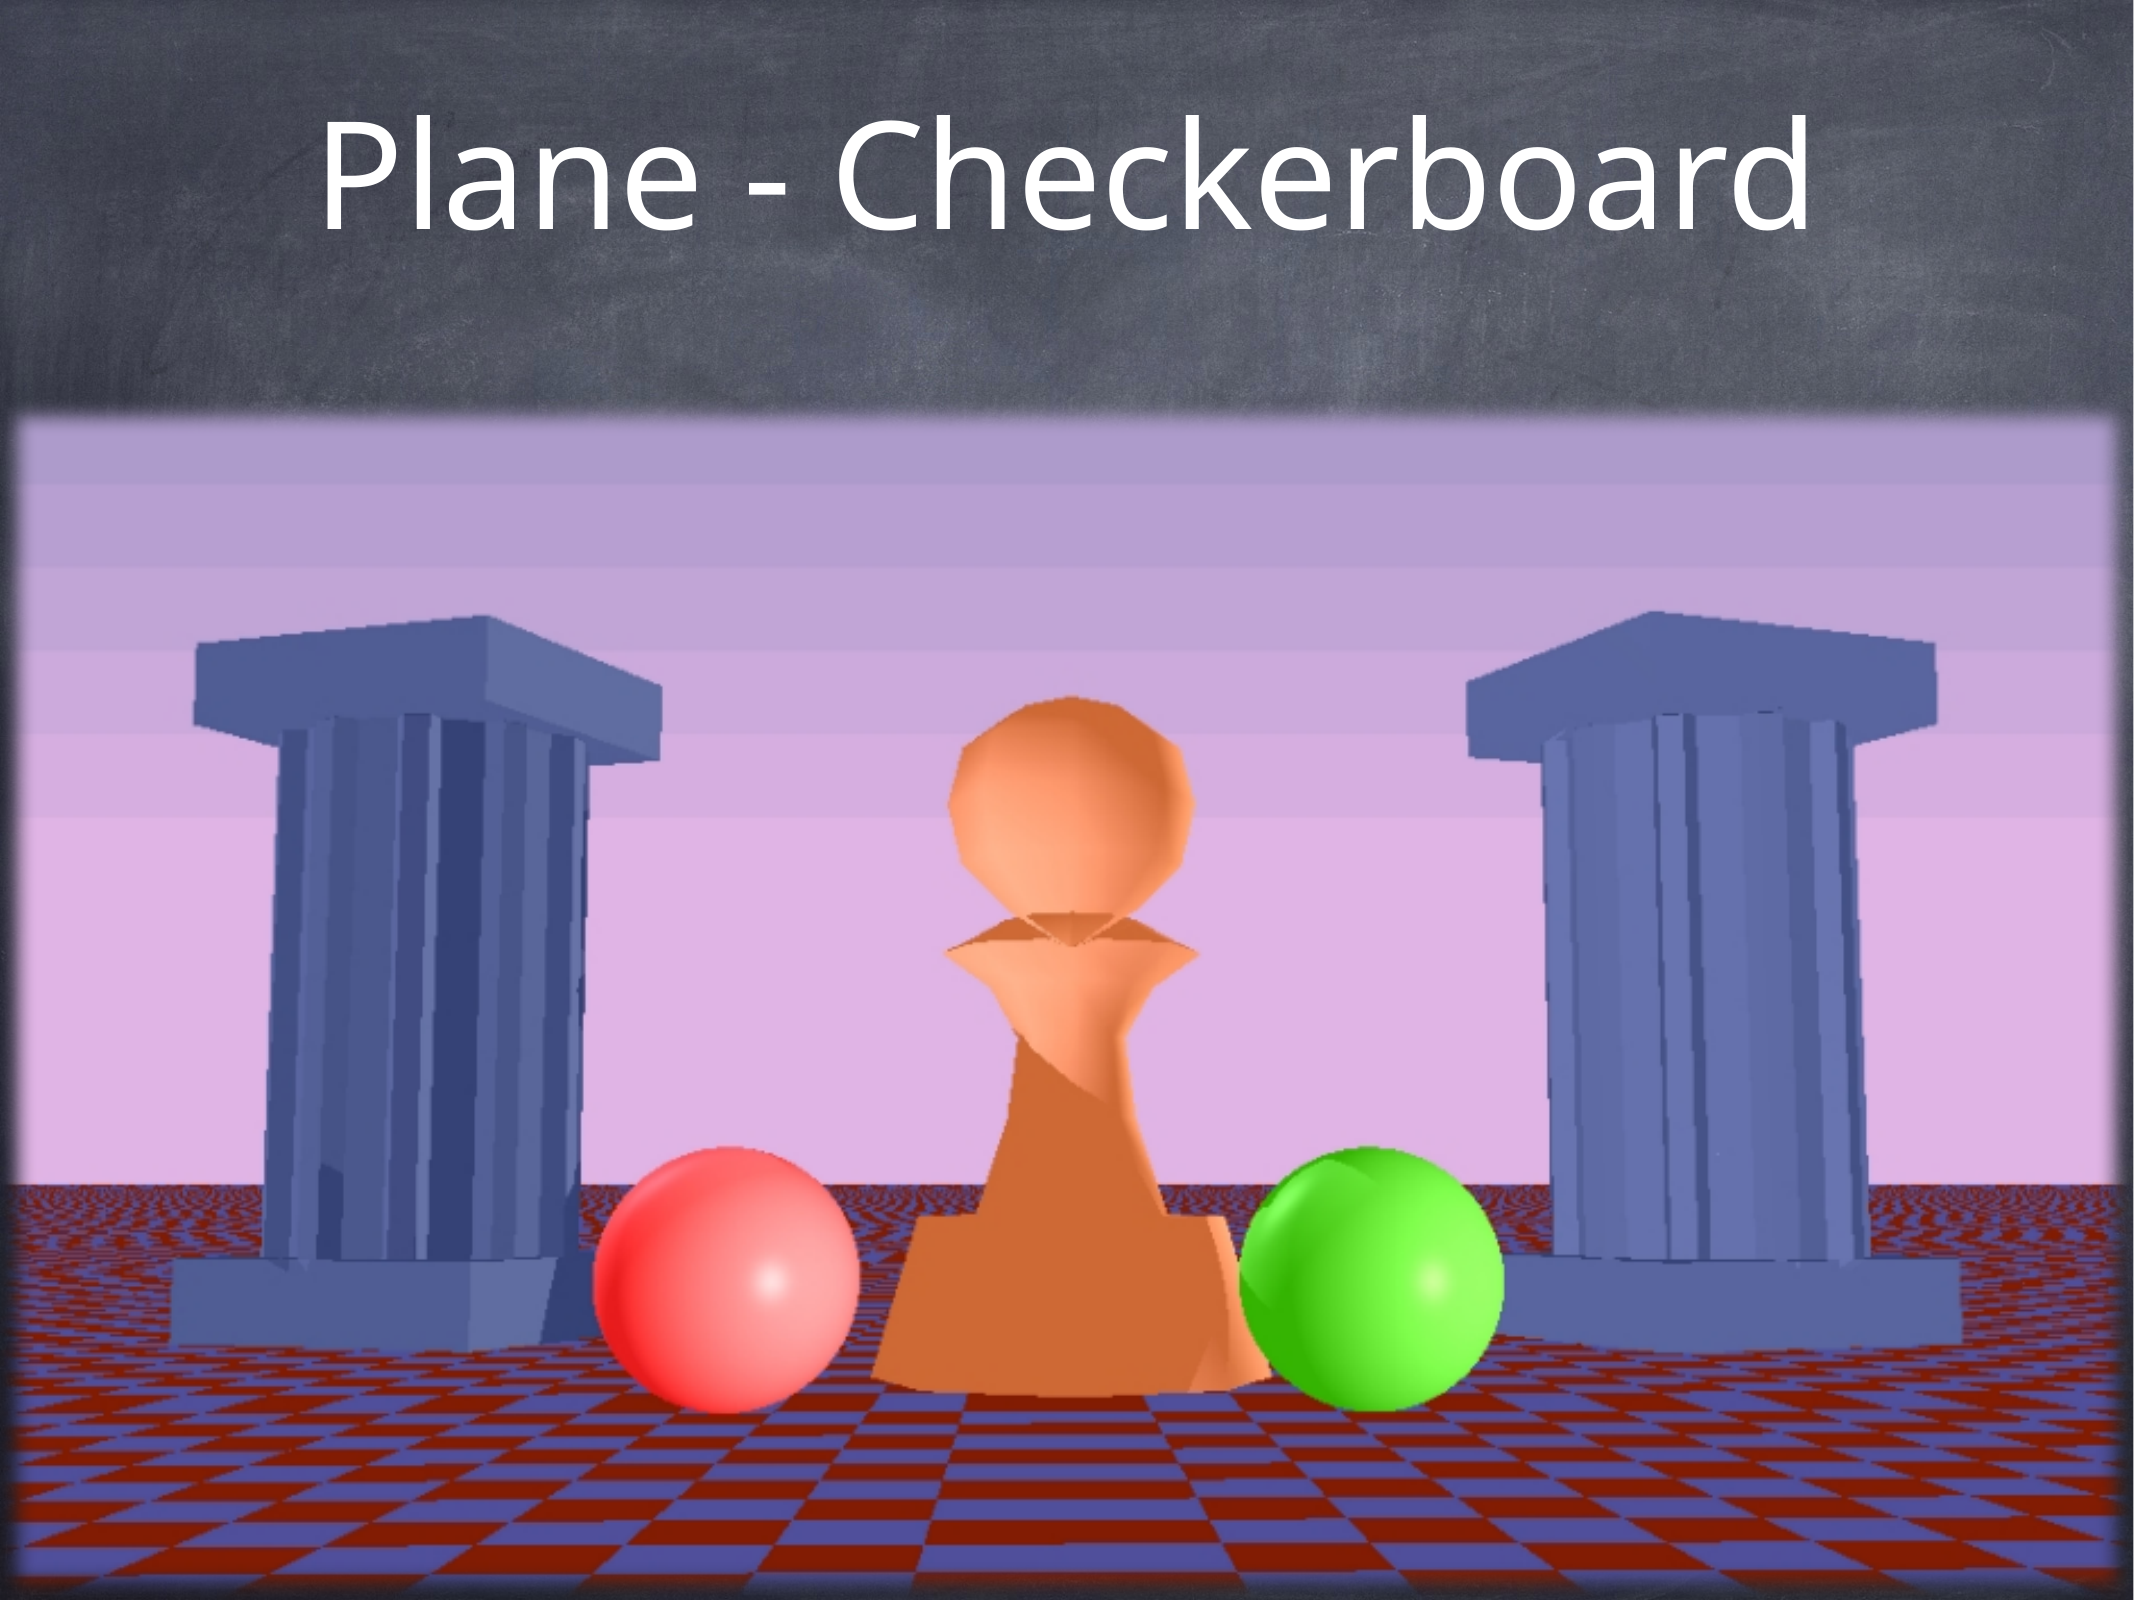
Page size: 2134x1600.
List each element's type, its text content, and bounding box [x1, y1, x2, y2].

title Plane - Checkerboard [0, 2, 2134, 337]
picture [0, 337, 2134, 1600]
